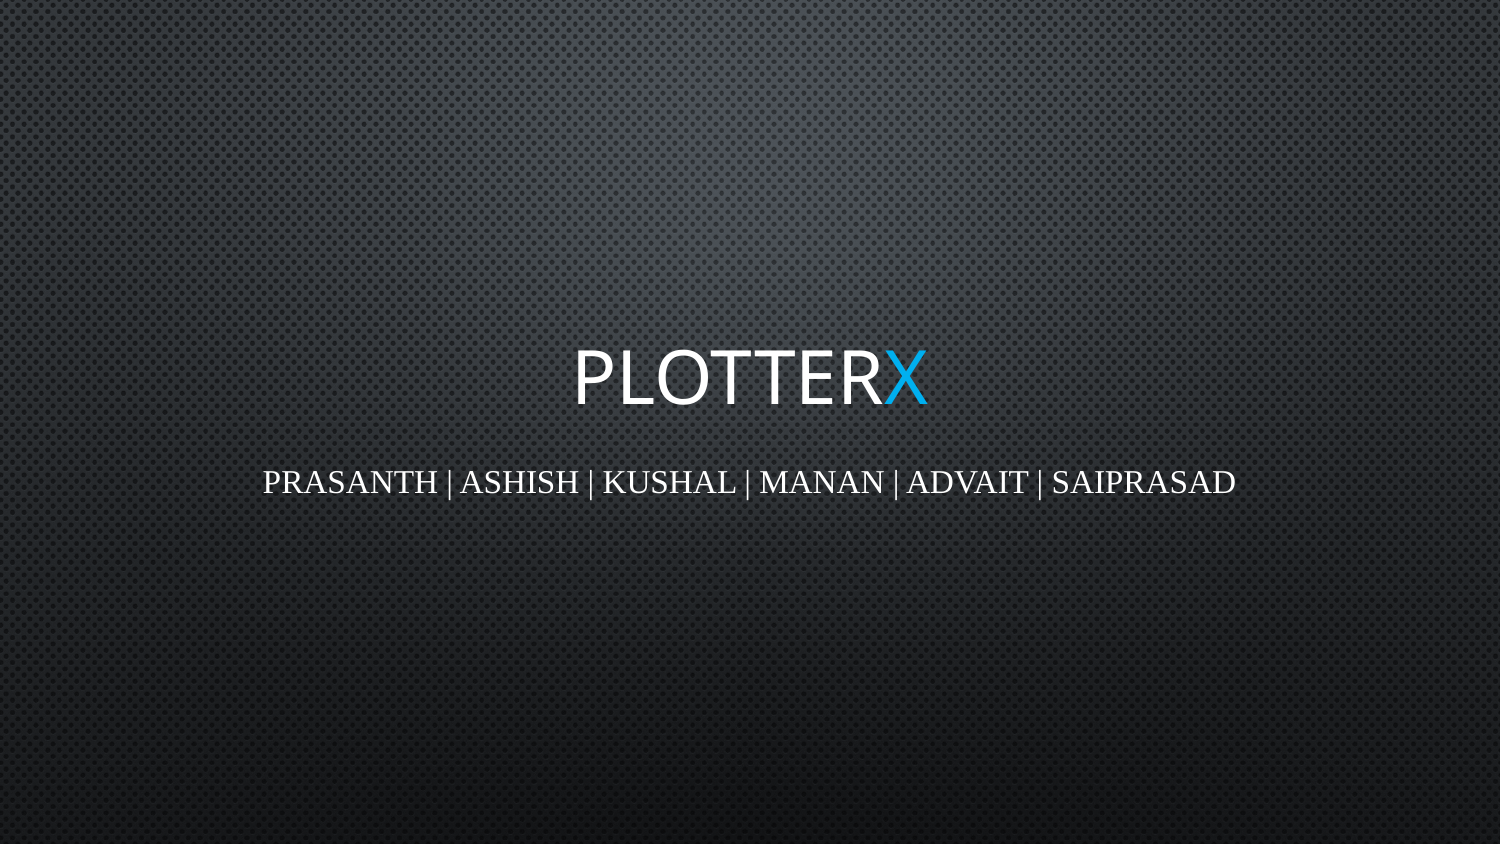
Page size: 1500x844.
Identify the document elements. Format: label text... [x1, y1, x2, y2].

picture [0, 0, 1500, 844]
title PLOTTERX [216, 280, 1284, 426]
subtitle Prasanth | Ashish | Kushal | Manan | Advait | Saiprasad [216, 455, 1284, 690]
